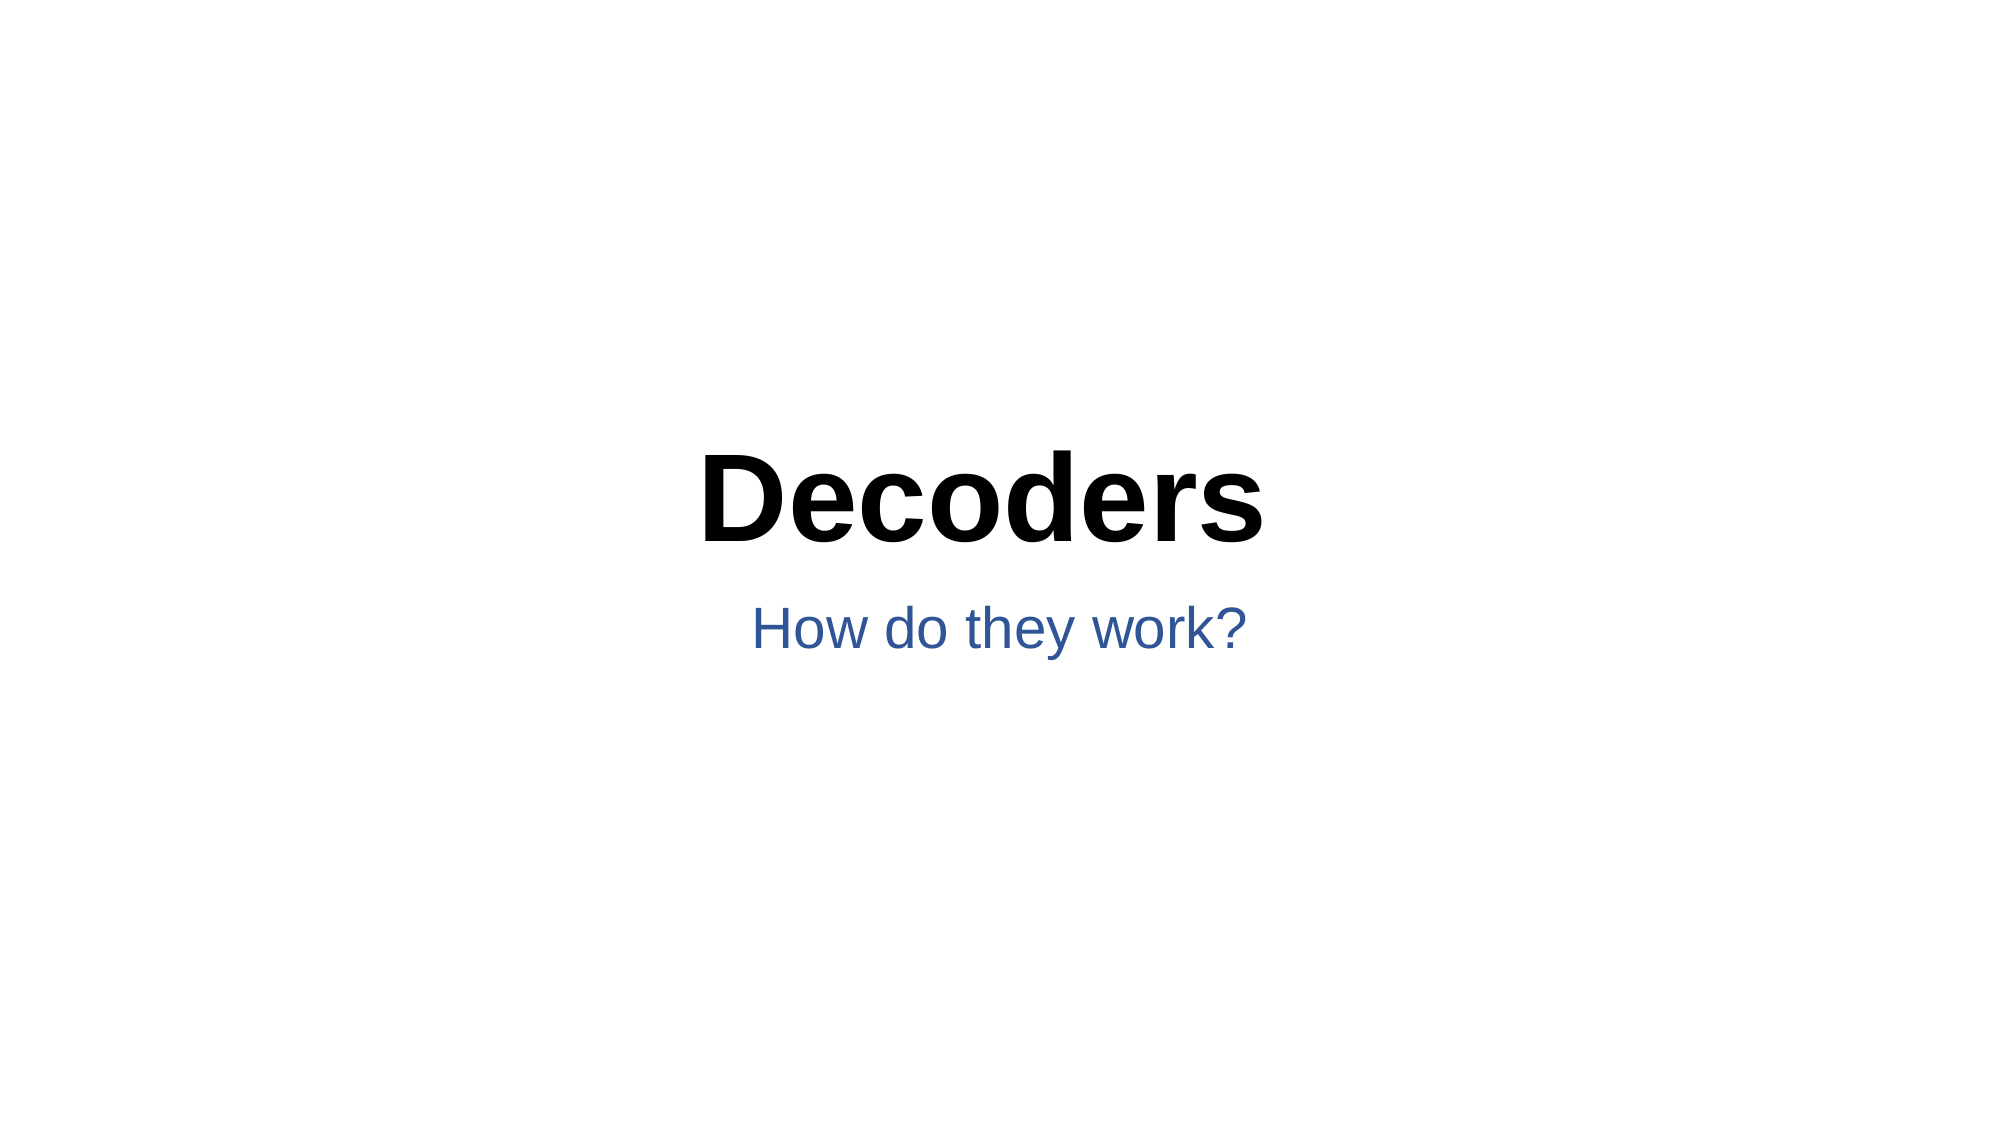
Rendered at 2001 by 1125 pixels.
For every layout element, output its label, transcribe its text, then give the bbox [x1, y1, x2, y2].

title Decoders [249, 184, 1750, 576]
subtitle How do they work? [249, 590, 1750, 863]
